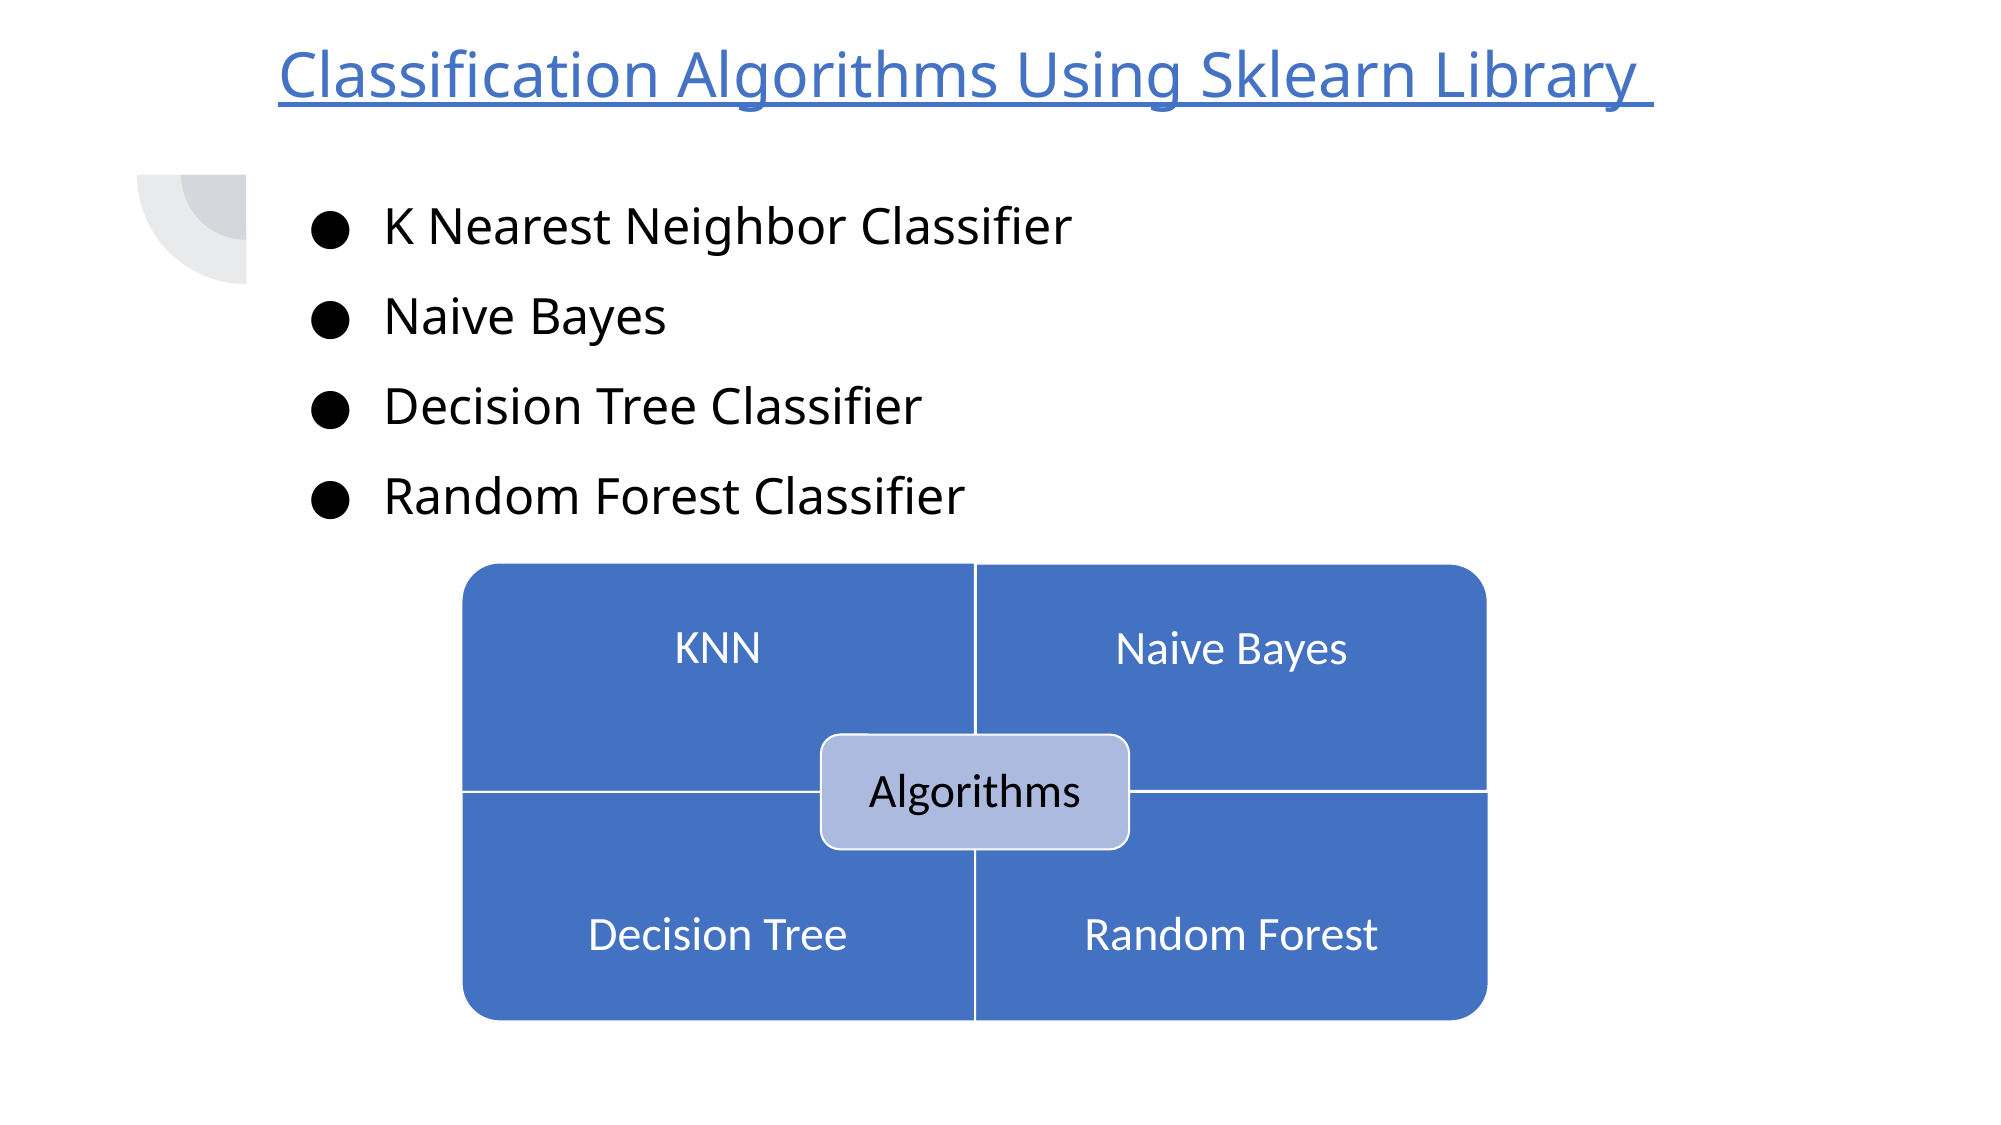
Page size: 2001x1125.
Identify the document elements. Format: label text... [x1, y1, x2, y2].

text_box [461, 562, 1489, 1022]
title Classification Algorithms Using Sklearn Library [258, 23, 1796, 178]
list K Nearest Neighbor Classifier Naive Bayes Decision Tree Classifier Random Forest Classifier [263, 144, 1814, 593]
